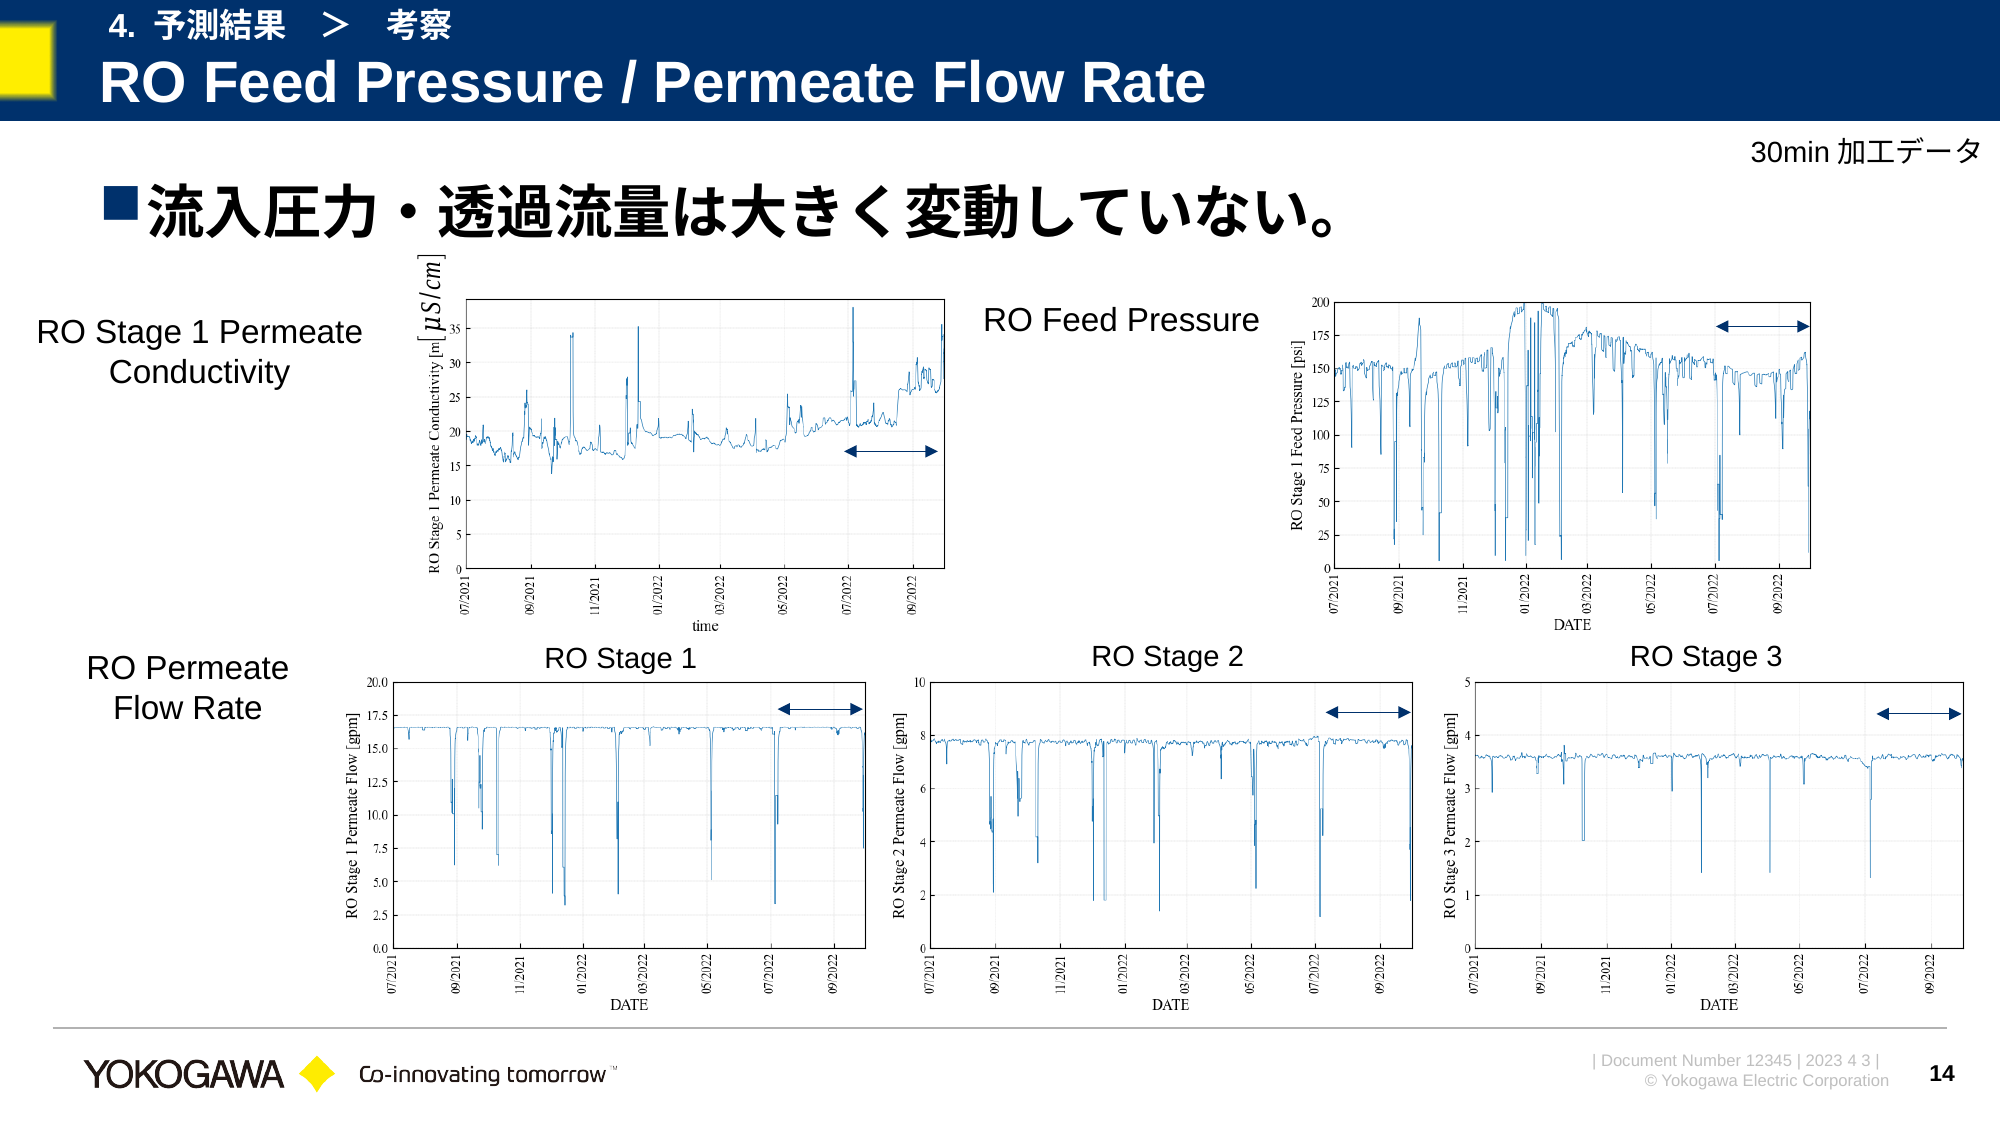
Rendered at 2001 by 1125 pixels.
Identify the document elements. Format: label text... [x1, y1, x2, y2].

picture [420, 287, 953, 642]
picture [1281, 287, 1819, 642]
picture [1435, 667, 1972, 1022]
picture [0, 6, 69, 115]
text_box RO Stage 3 [1591, 629, 1822, 667]
text_box RO Permeate Flow Rate [53, 638, 324, 734]
picture [884, 667, 1420, 1022]
title RO Feed Pressure / Permeate Flow Rate [84, 41, 1955, 127]
picture [337, 667, 873, 1022]
list 流入圧力・透過流量は大きく変動していない。 [84, 175, 1946, 275]
text_box RO Stage 2 [1053, 629, 1283, 667]
text_box RO Stage 1 Permeate Conductivity [0, 303, 403, 398]
text_box RO Stage 1 [506, 642, 736, 667]
picture [83, 1055, 617, 1093]
slide_number 14 [1904, 1042, 1970, 1103]
text_box RO Feed Pressure [953, 291, 1281, 346]
text_box 30min加工データ [1733, 126, 2000, 176]
text_box 4. 予測結果 ＞ 考察 [93, 0, 855, 52]
